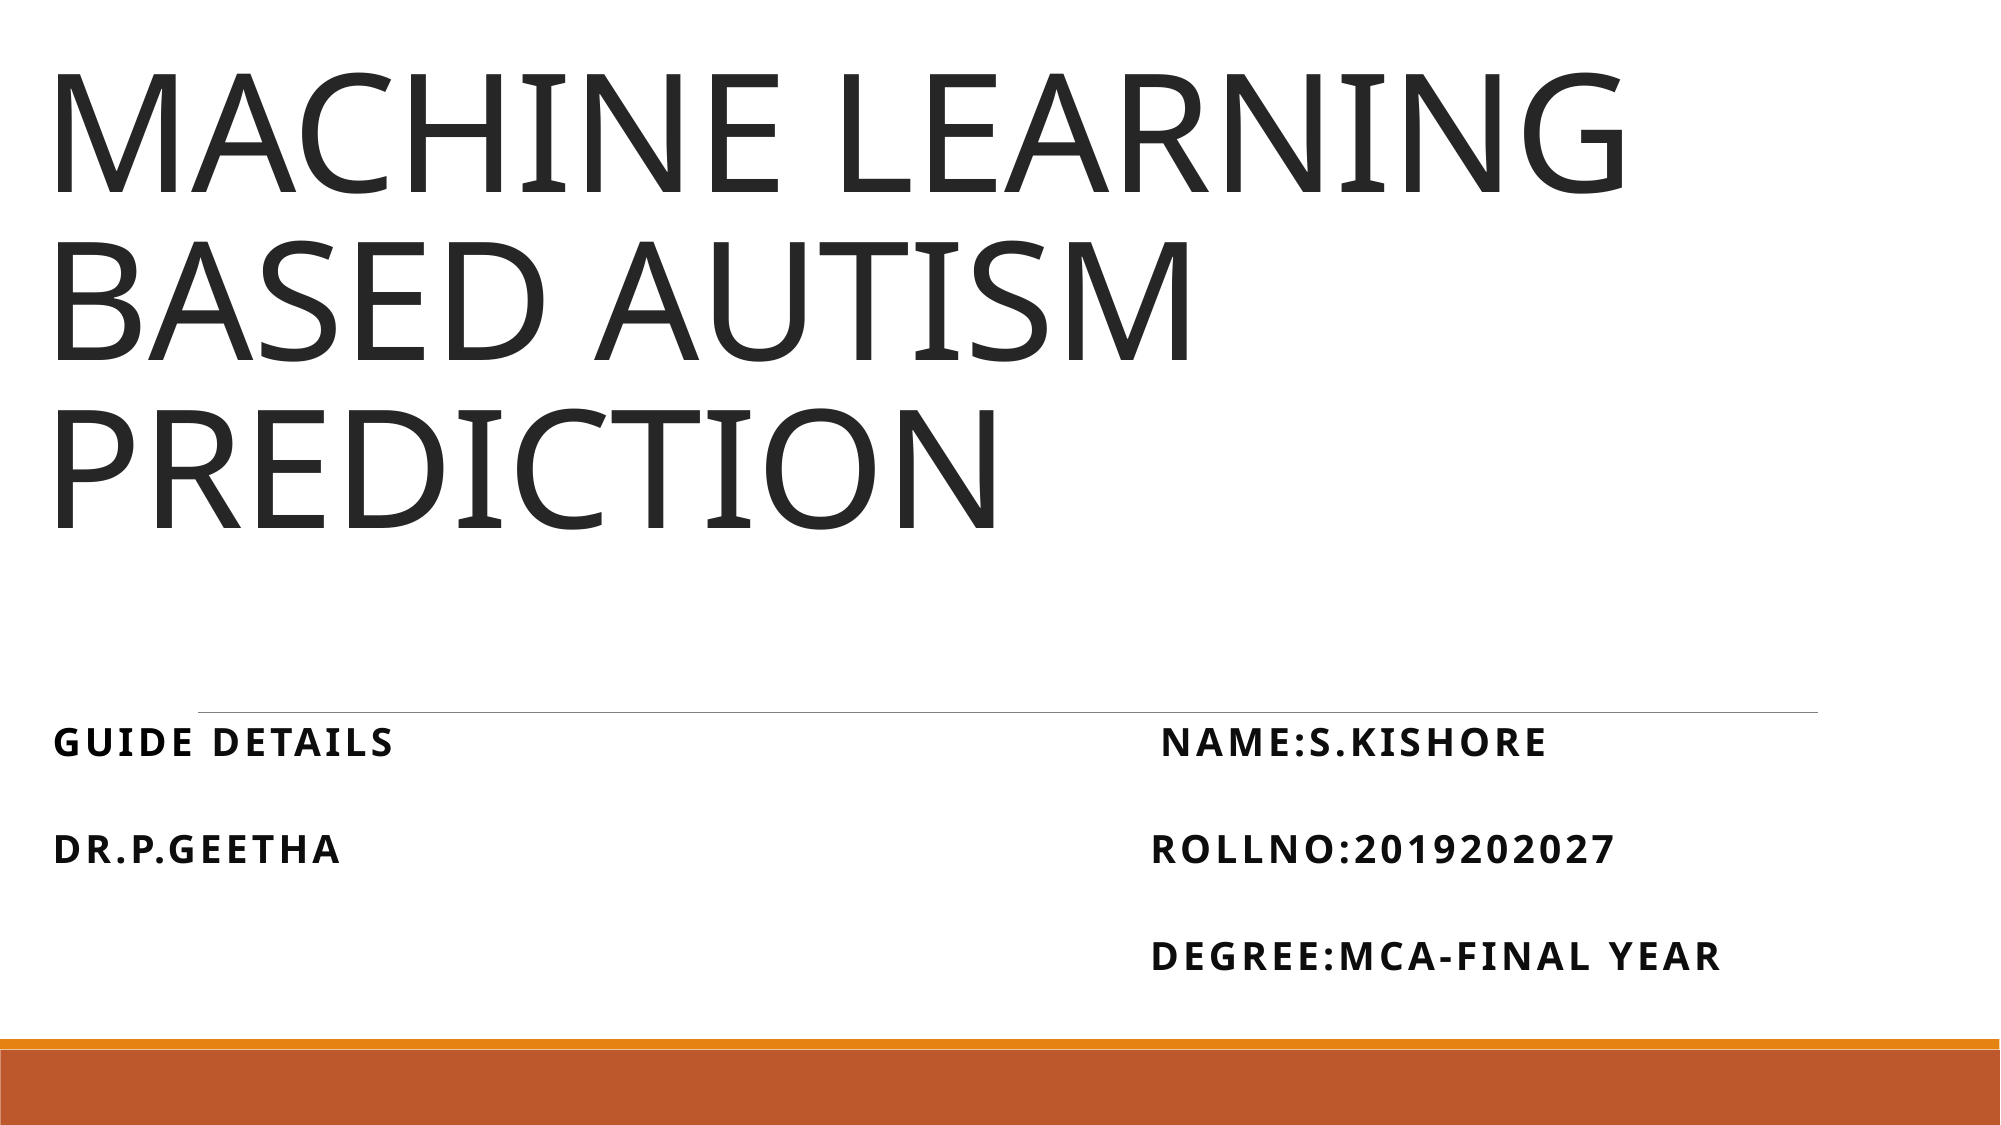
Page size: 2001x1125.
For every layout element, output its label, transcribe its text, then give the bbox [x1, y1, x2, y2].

subtitle GUIDE DETAILS NAME:S.KISHORE DR.P.GEETHA ROLLNO:2019202027 degree:MCA-FINAL YEAR [37, 715, 1837, 1031]
title MACHINE LEARNING BASED AUTISM PREDICTION [27, 47, 2000, 571]
